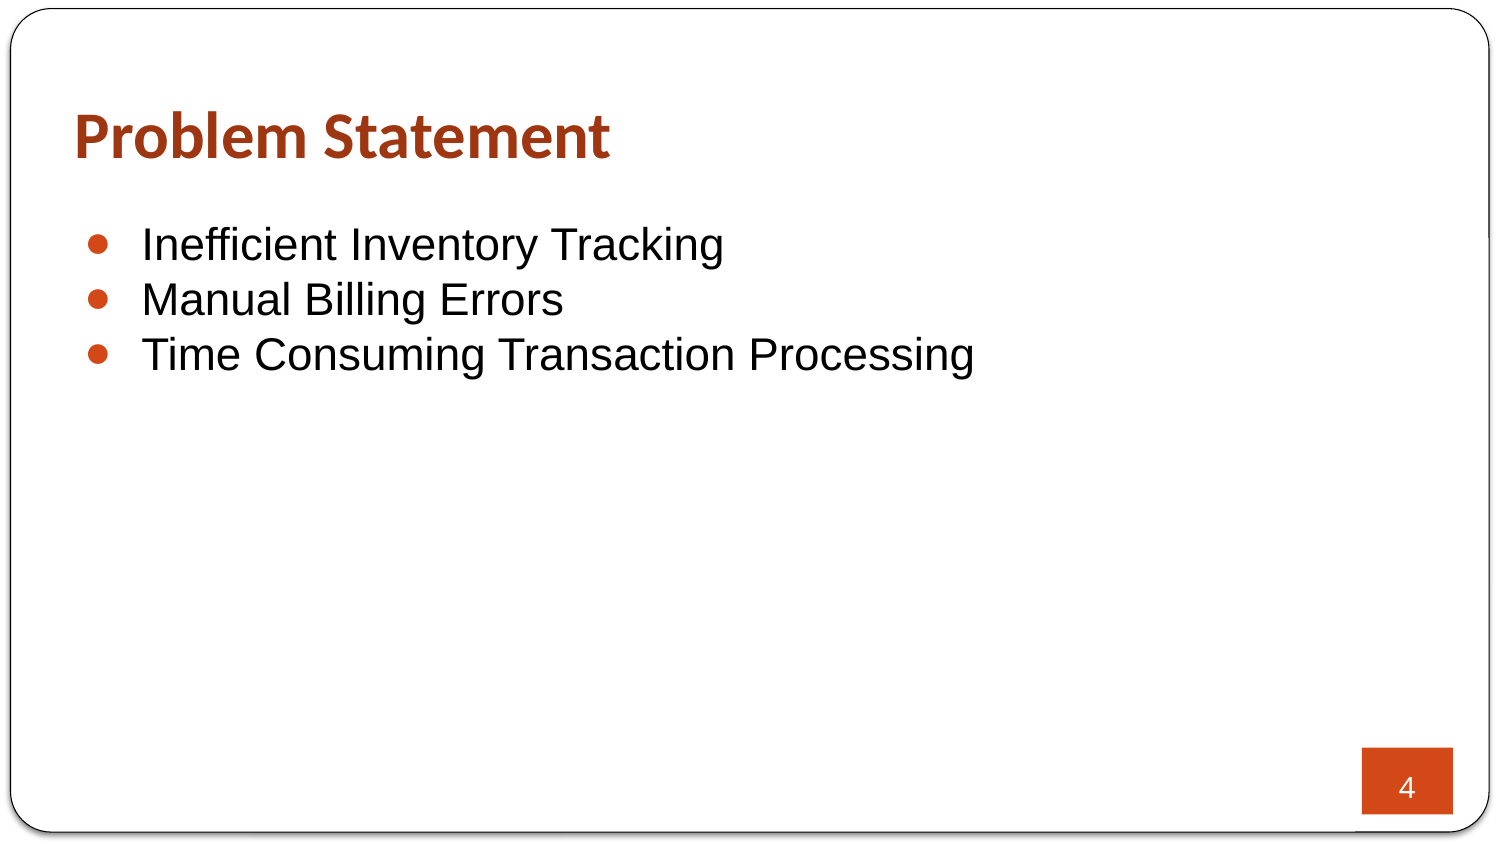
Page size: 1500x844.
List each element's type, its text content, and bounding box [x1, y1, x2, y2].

list Inefficient Inventory Tracking Manual Billing Errors Time Consuming Transaction Processing [55, 209, 1445, 782]
slide_number 4 [1361, 747, 1453, 815]
title Problem Statement [63, 75, 1437, 188]
